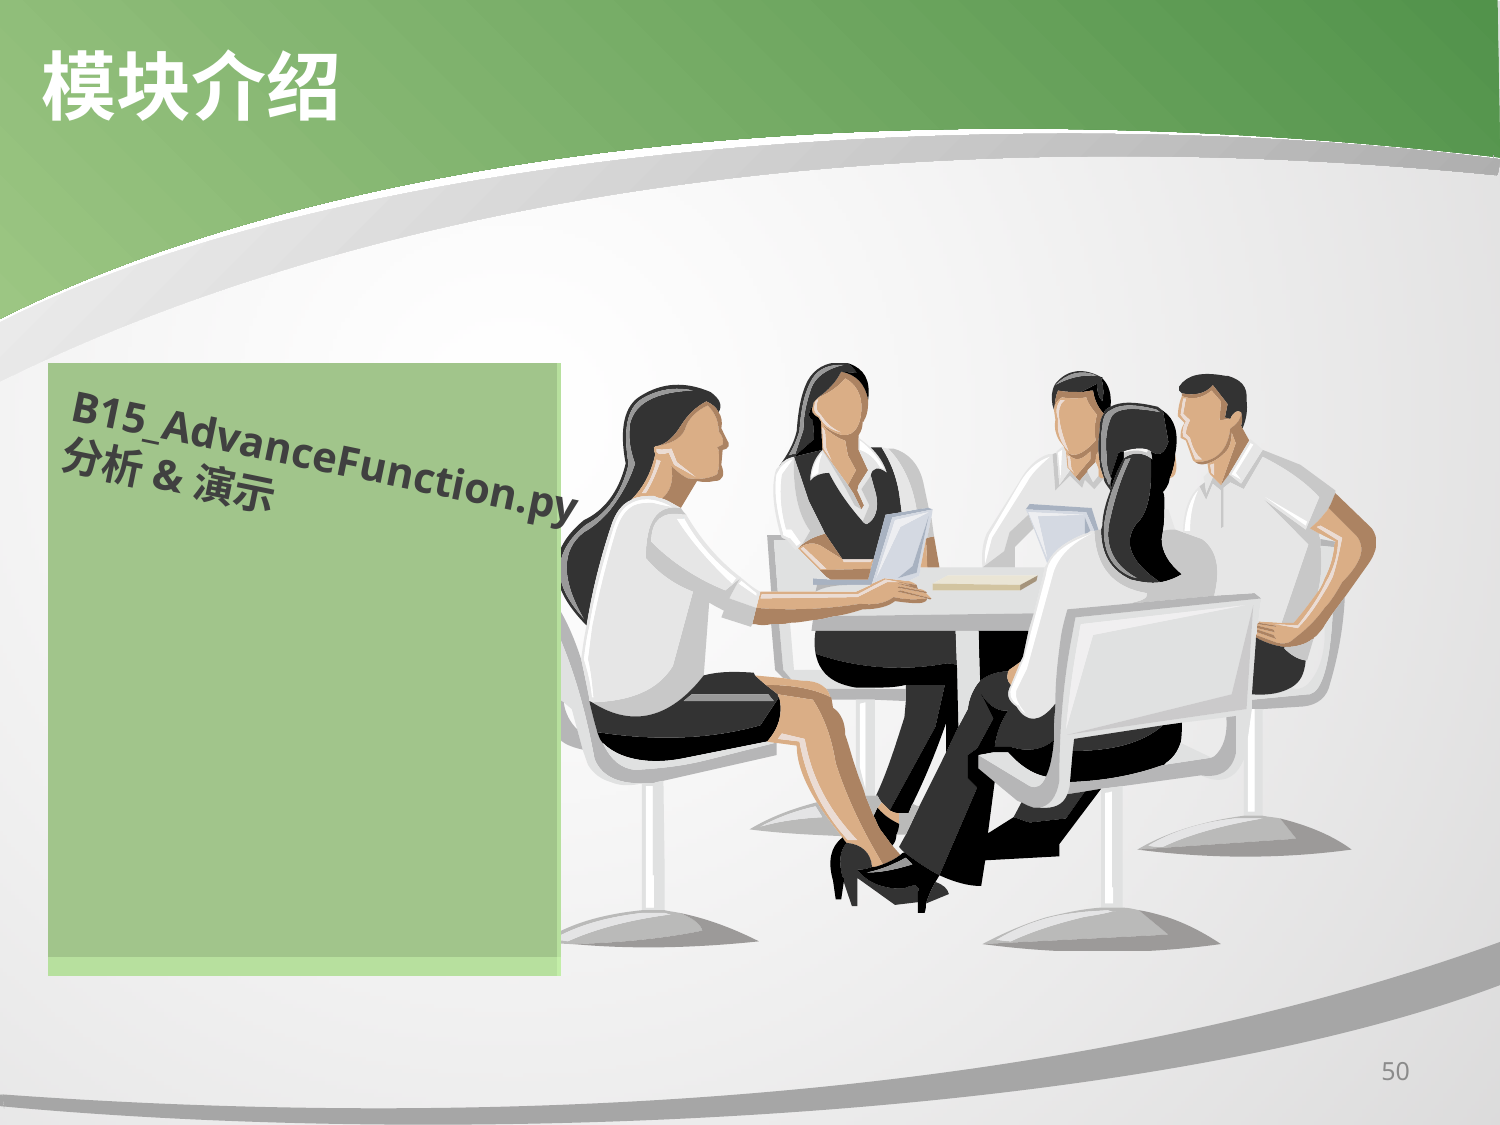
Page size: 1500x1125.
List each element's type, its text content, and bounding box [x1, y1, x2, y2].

picture [47, 363, 1377, 977]
slide_number 50 [1074, 1042, 1425, 1103]
title 模块介绍 [26, 32, 1376, 149]
